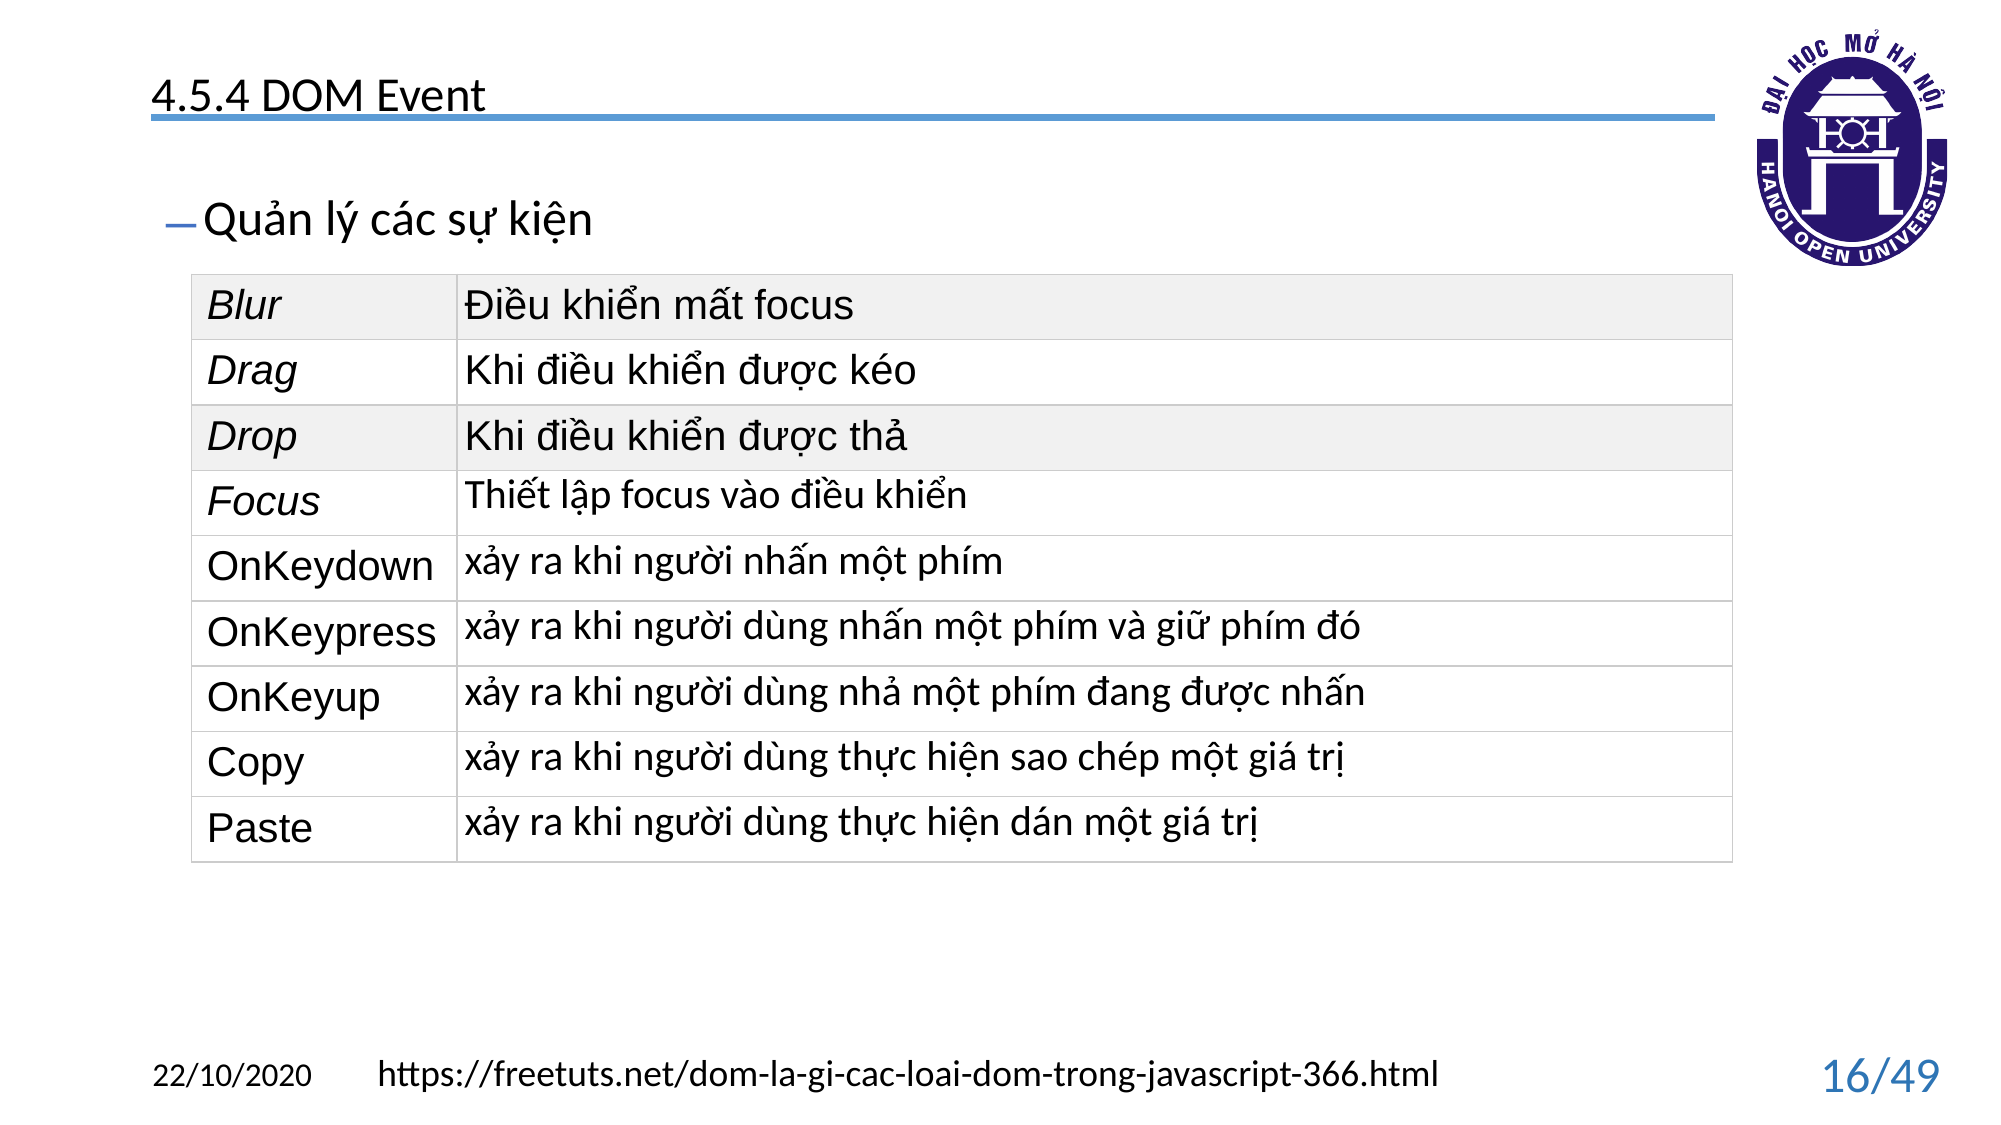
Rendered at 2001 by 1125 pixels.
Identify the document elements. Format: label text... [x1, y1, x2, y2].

picture [1732, 7, 1992, 266]
table_header Blur [192, 275, 456, 339]
table_cell Drop [192, 406, 456, 470]
table_cell Khi điều khiển được thả [458, 406, 1732, 470]
text_box https://freetuts.net/dom-la-gi-cac-loai-dom-trong-javascript-366.html [362, 1041, 1689, 1102]
table_cell Khi điều khiển được kéo [458, 340, 1732, 404]
table_cell Copy [192, 732, 456, 796]
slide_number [137, 1042, 588, 1103]
title 4.5.4 DOM Event [136, 25, 1727, 130]
table_cell OnKeydown [192, 536, 456, 600]
table_cell OnKeyup [192, 667, 456, 731]
table_cell Paste [192, 797, 456, 861]
table_cell xảy ra khi người dùng thực hiện sao chép một giá trị [458, 732, 1732, 796]
table_cell Thiết lập focus vào điều khiển [458, 471, 1732, 535]
table_cell Focus [192, 471, 456, 535]
table_cell xảy ra khi người nhấn một phím [458, 536, 1732, 600]
slide_number ‹#›/49 [1801, 1042, 1956, 1103]
table_cell xảy ra khi người dùng thực hiện dán một giá trị [458, 797, 1732, 861]
table_cell xảy ra khi người dùng nhả một phím đang được nhấn [458, 667, 1732, 731]
table_header Điều khiển mất focus [458, 275, 1732, 339]
table_cell Drag [192, 340, 456, 404]
table_cell OnKeypress [192, 602, 456, 665]
list Quản lý các sự kiện [151, 147, 1658, 266]
table_cell xảy ra khi người dùng nhấn một phím và giữ phím đó [458, 602, 1732, 665]
